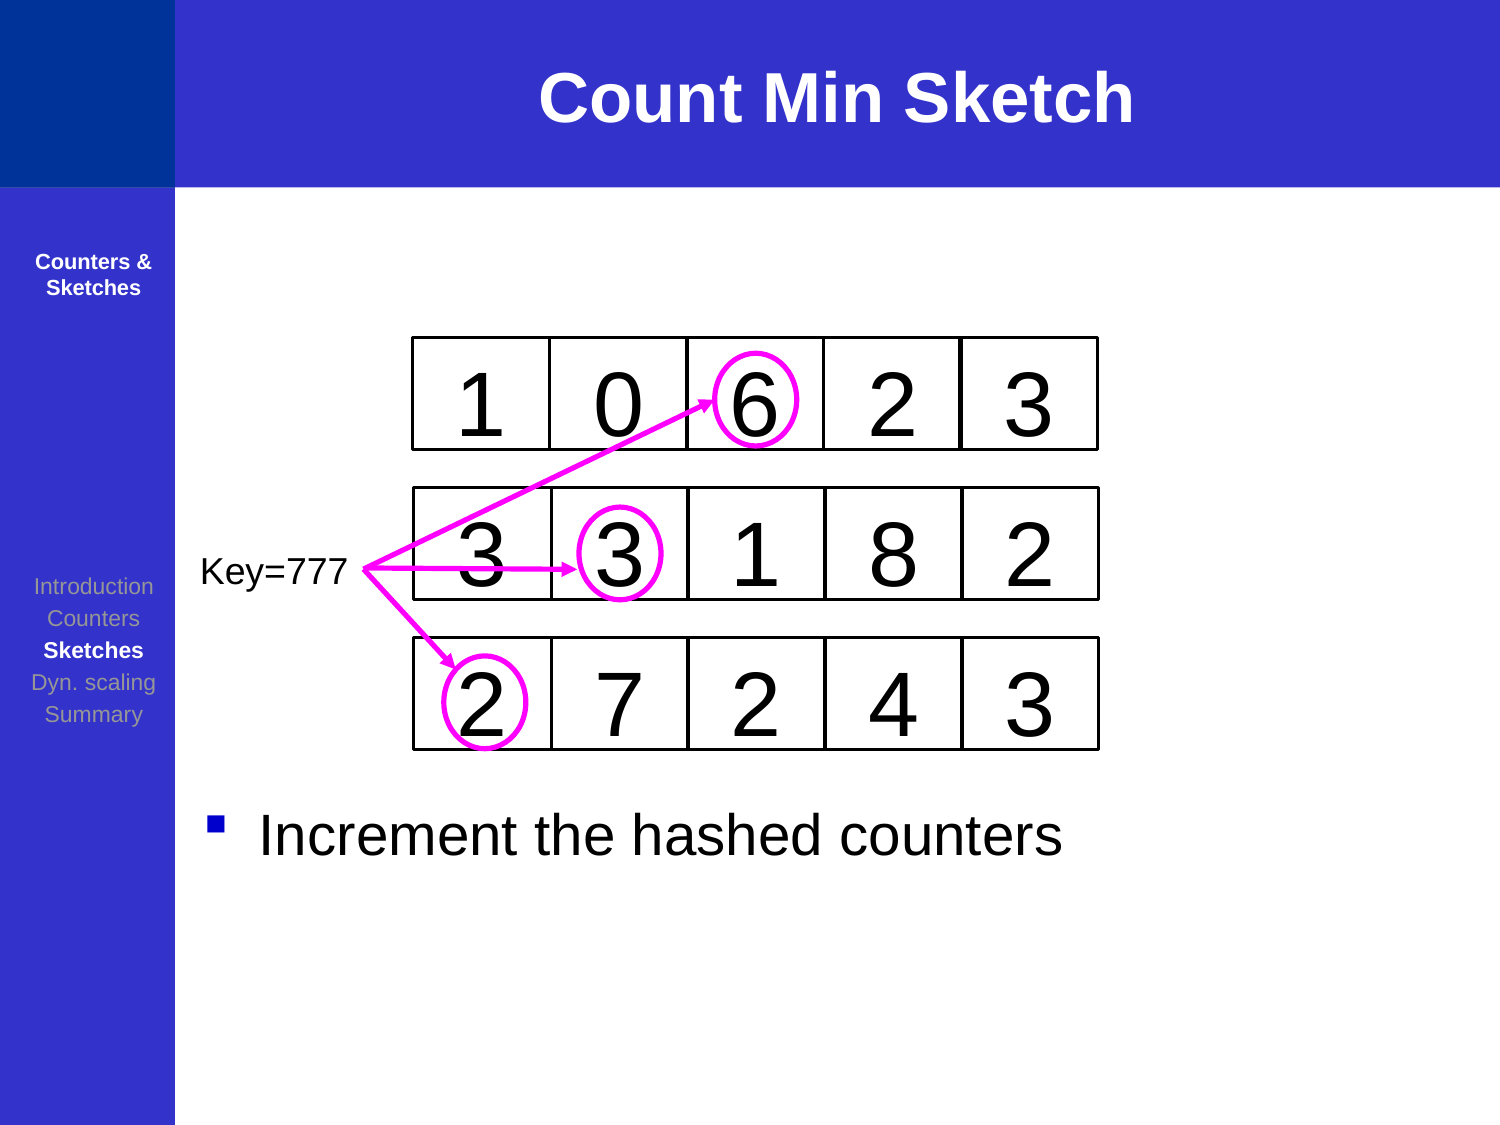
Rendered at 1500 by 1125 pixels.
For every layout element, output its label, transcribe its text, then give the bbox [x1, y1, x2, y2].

text_box 2 [687, 637, 825, 750]
text_box 8 [825, 487, 961, 600]
text_box 3 [551, 578, 612, 600]
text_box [366, 399, 715, 570]
text_box 0 [549, 337, 686, 398]
text_box 2 [961, 487, 1099, 600]
text_box 3 [628, 578, 687, 600]
text_box 2 [413, 637, 551, 750]
text_box 2 [823, 337, 960, 450]
text_box 1 [687, 487, 825, 600]
text_box 3 [961, 637, 1099, 750]
text_box Increment the hashed counters [187, 789, 1450, 877]
text_box [714, 353, 797, 446]
text_box 1 [412, 337, 549, 398]
text_box Introduction Counters Sketches Dyn. scaling Summary [0, 564, 188, 752]
text_box [0, 0, 175, 188]
text_box 3 [462, 579, 551, 600]
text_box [366, 569, 457, 670]
text_box 3 [960, 337, 1098, 450]
text_box 7 [551, 637, 687, 750]
text_box Key=777 [185, 539, 361, 599]
text_box 4 [825, 637, 961, 750]
text_box Counters & Sketches [0, 239, 188, 488]
text_box [585, 578, 655, 600]
text_box [443, 655, 526, 749]
text_box 6 [686, 337, 823, 450]
title Count Min Sketch [175, 0, 1500, 188]
